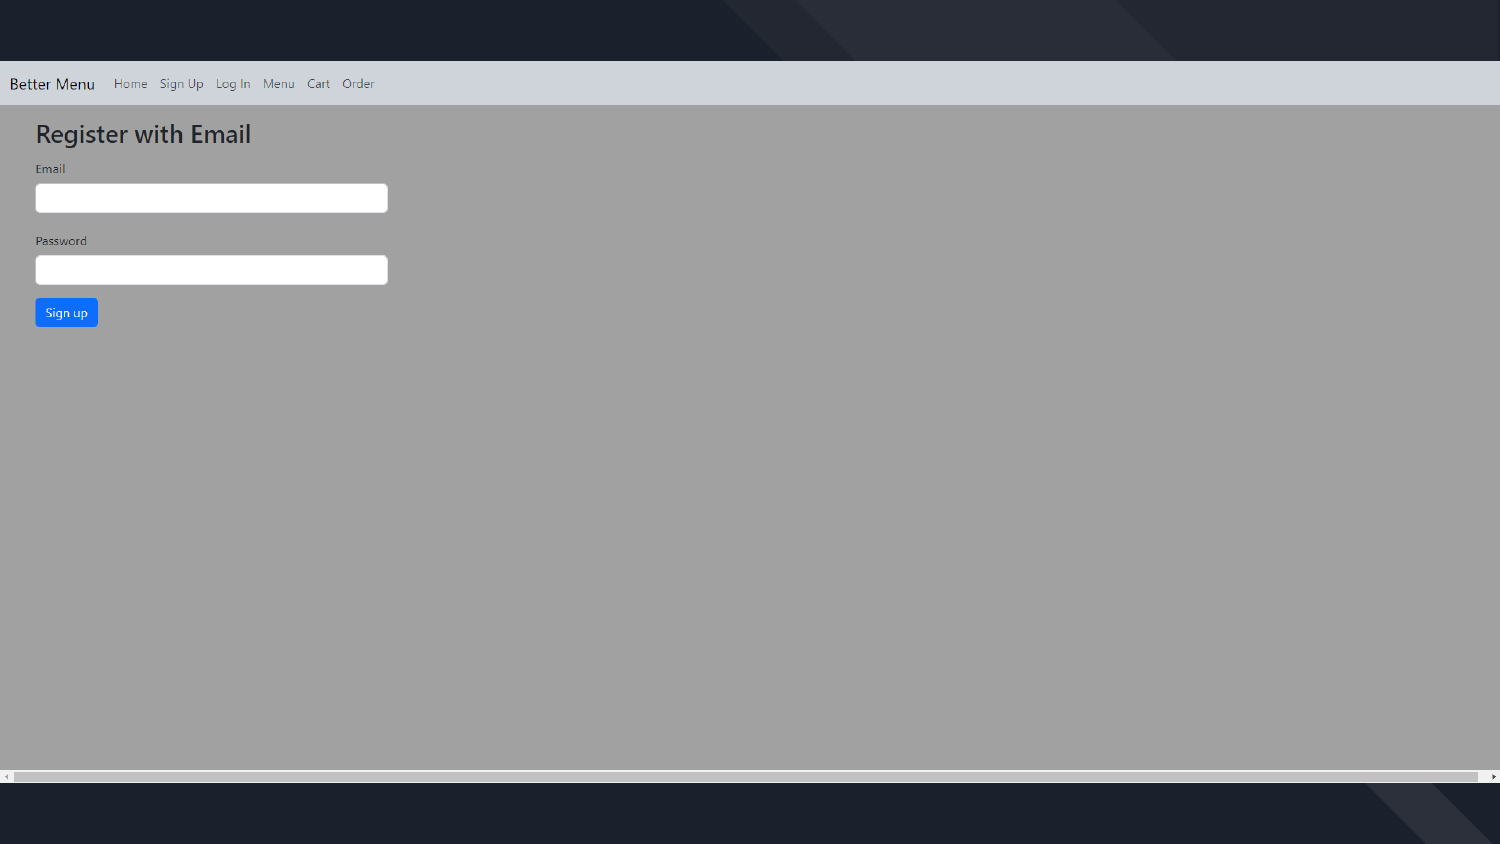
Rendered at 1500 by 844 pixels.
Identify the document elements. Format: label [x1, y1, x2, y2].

picture [0, 61, 1500, 783]
